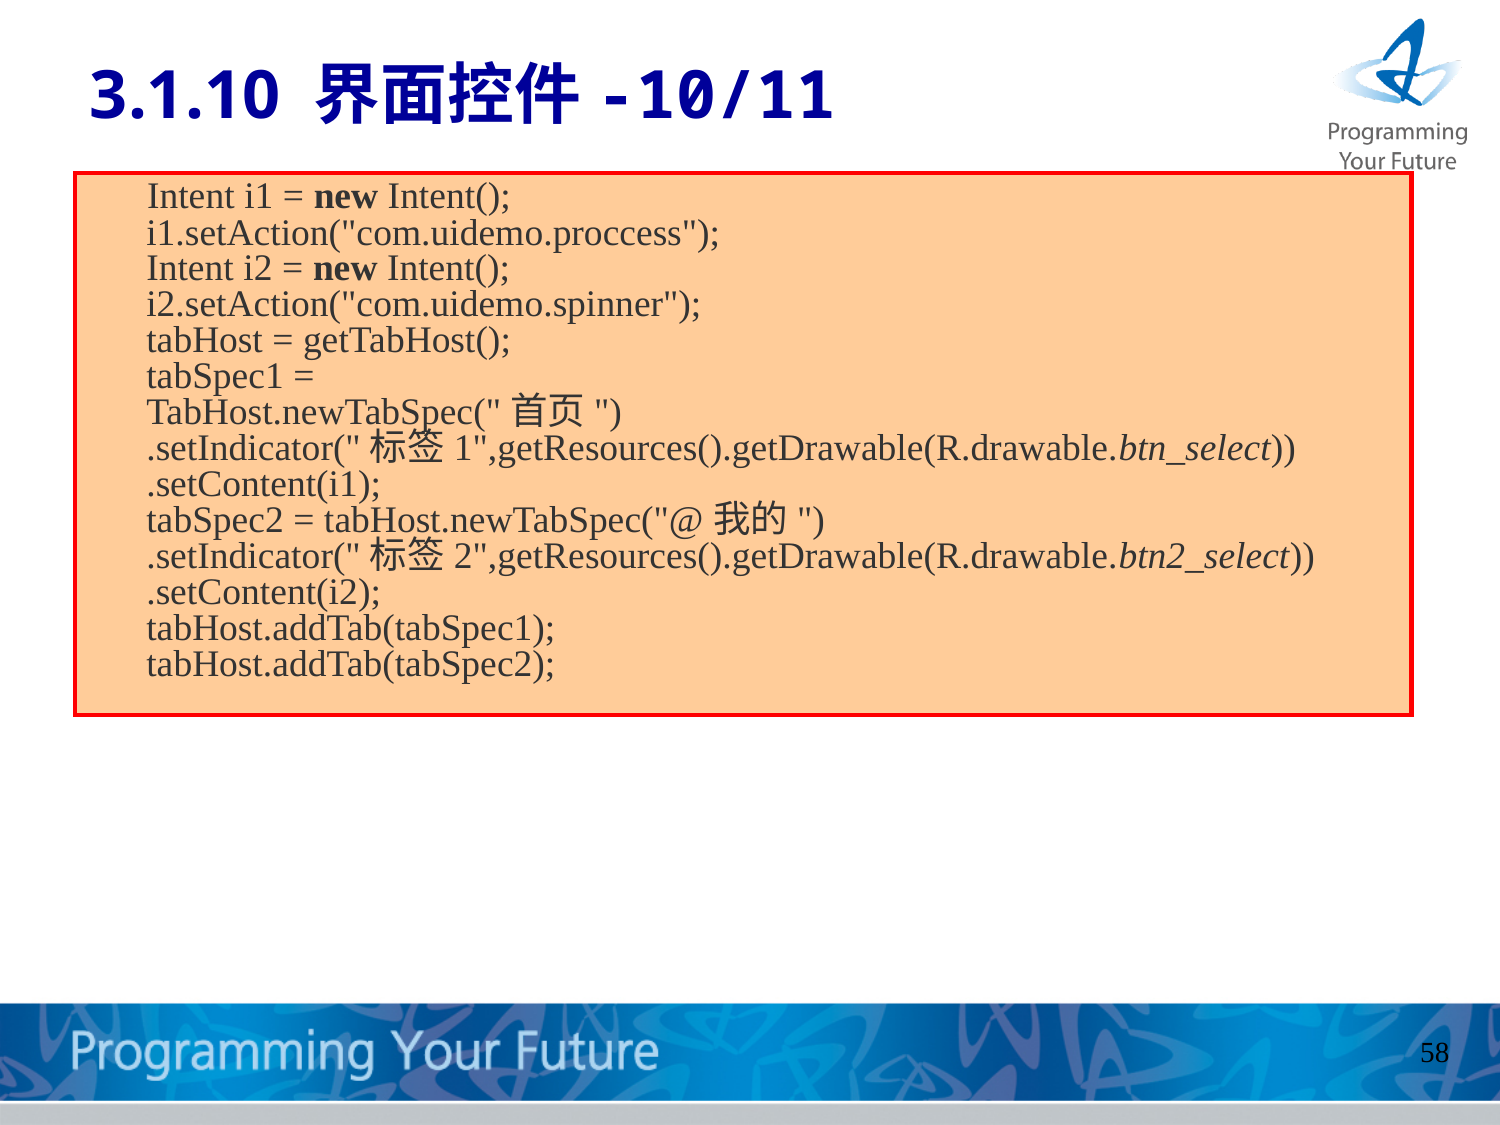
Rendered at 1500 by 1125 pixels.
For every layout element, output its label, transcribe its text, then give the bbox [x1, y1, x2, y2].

list [74, 172, 1412, 988]
text_box 3.1.10 界面控件-10/11 [74, 45, 1270, 161]
text_box Intent i1 = new Intent(); i1.setAction("com.uidemo.proccess"); Intent i2 = new Intent(); i2.setAction("com.uidemo.spinner"); tabHost = getTabHost(); tabSpec1 = TabHost.newTabSpec("首页") .setIndicator("标签1",getResources().getDrawable(R.drawable.btn_select)) .setContent(i1); tabSpec2 = tabHost.newTabSpec("@我的") .setIndicator("标签2",getResources().getDrawable(R.drawable.btn2_select)) .setContent(i2); tabHost.addTab(tabSpec1); tabHost.addTab(tabSpec2); [75, 172, 1412, 715]
picture [0, 997, 1500, 1125]
picture [1297, 0, 1500, 213]
